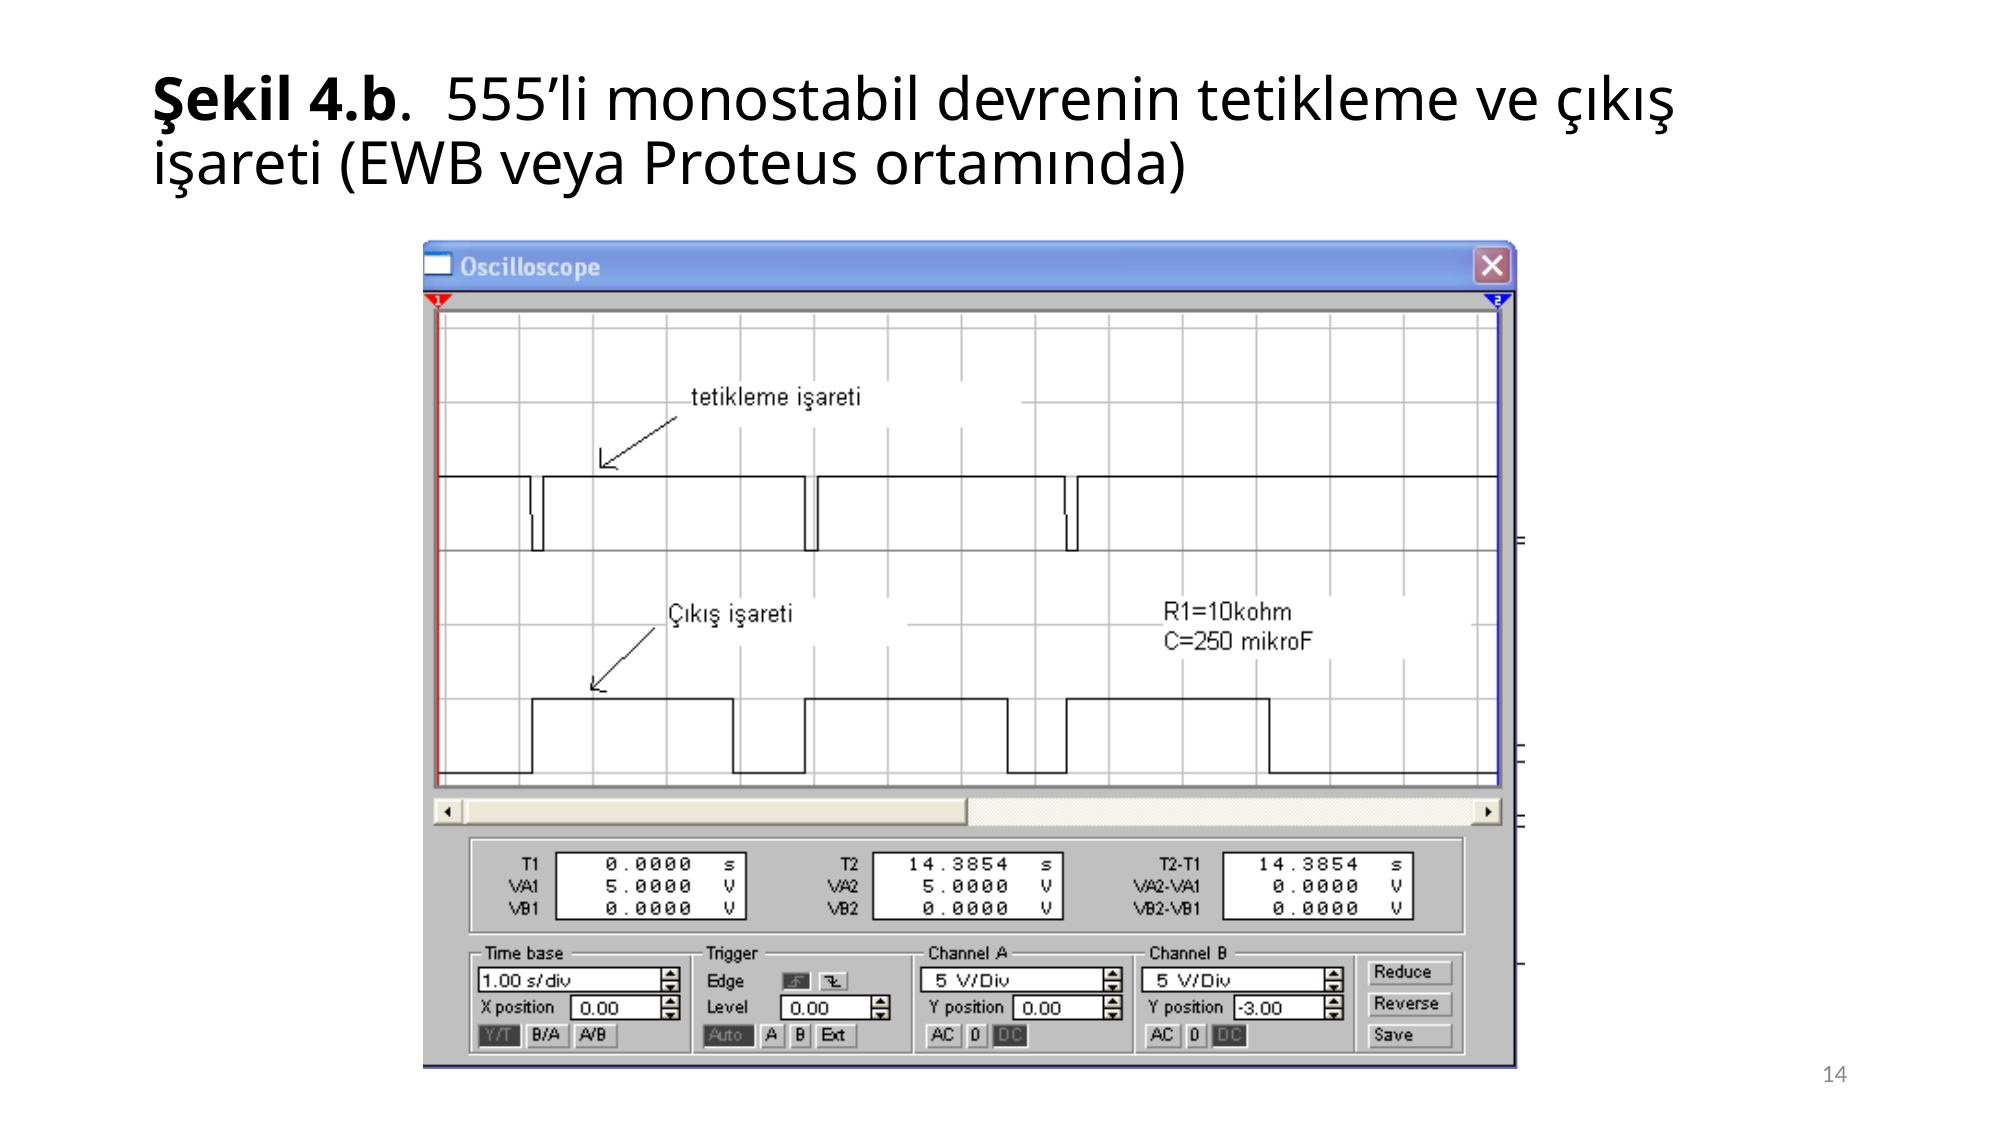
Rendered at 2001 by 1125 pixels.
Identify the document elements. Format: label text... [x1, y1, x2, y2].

slide_number 14 [1412, 1042, 1863, 1103]
picture [423, 237, 1525, 1069]
title Şekil 4.b. 555’li monostabil devrenin tetikleme ve çıkış işareti (EWB veya Proteus ortamında) [137, 59, 1863, 278]
